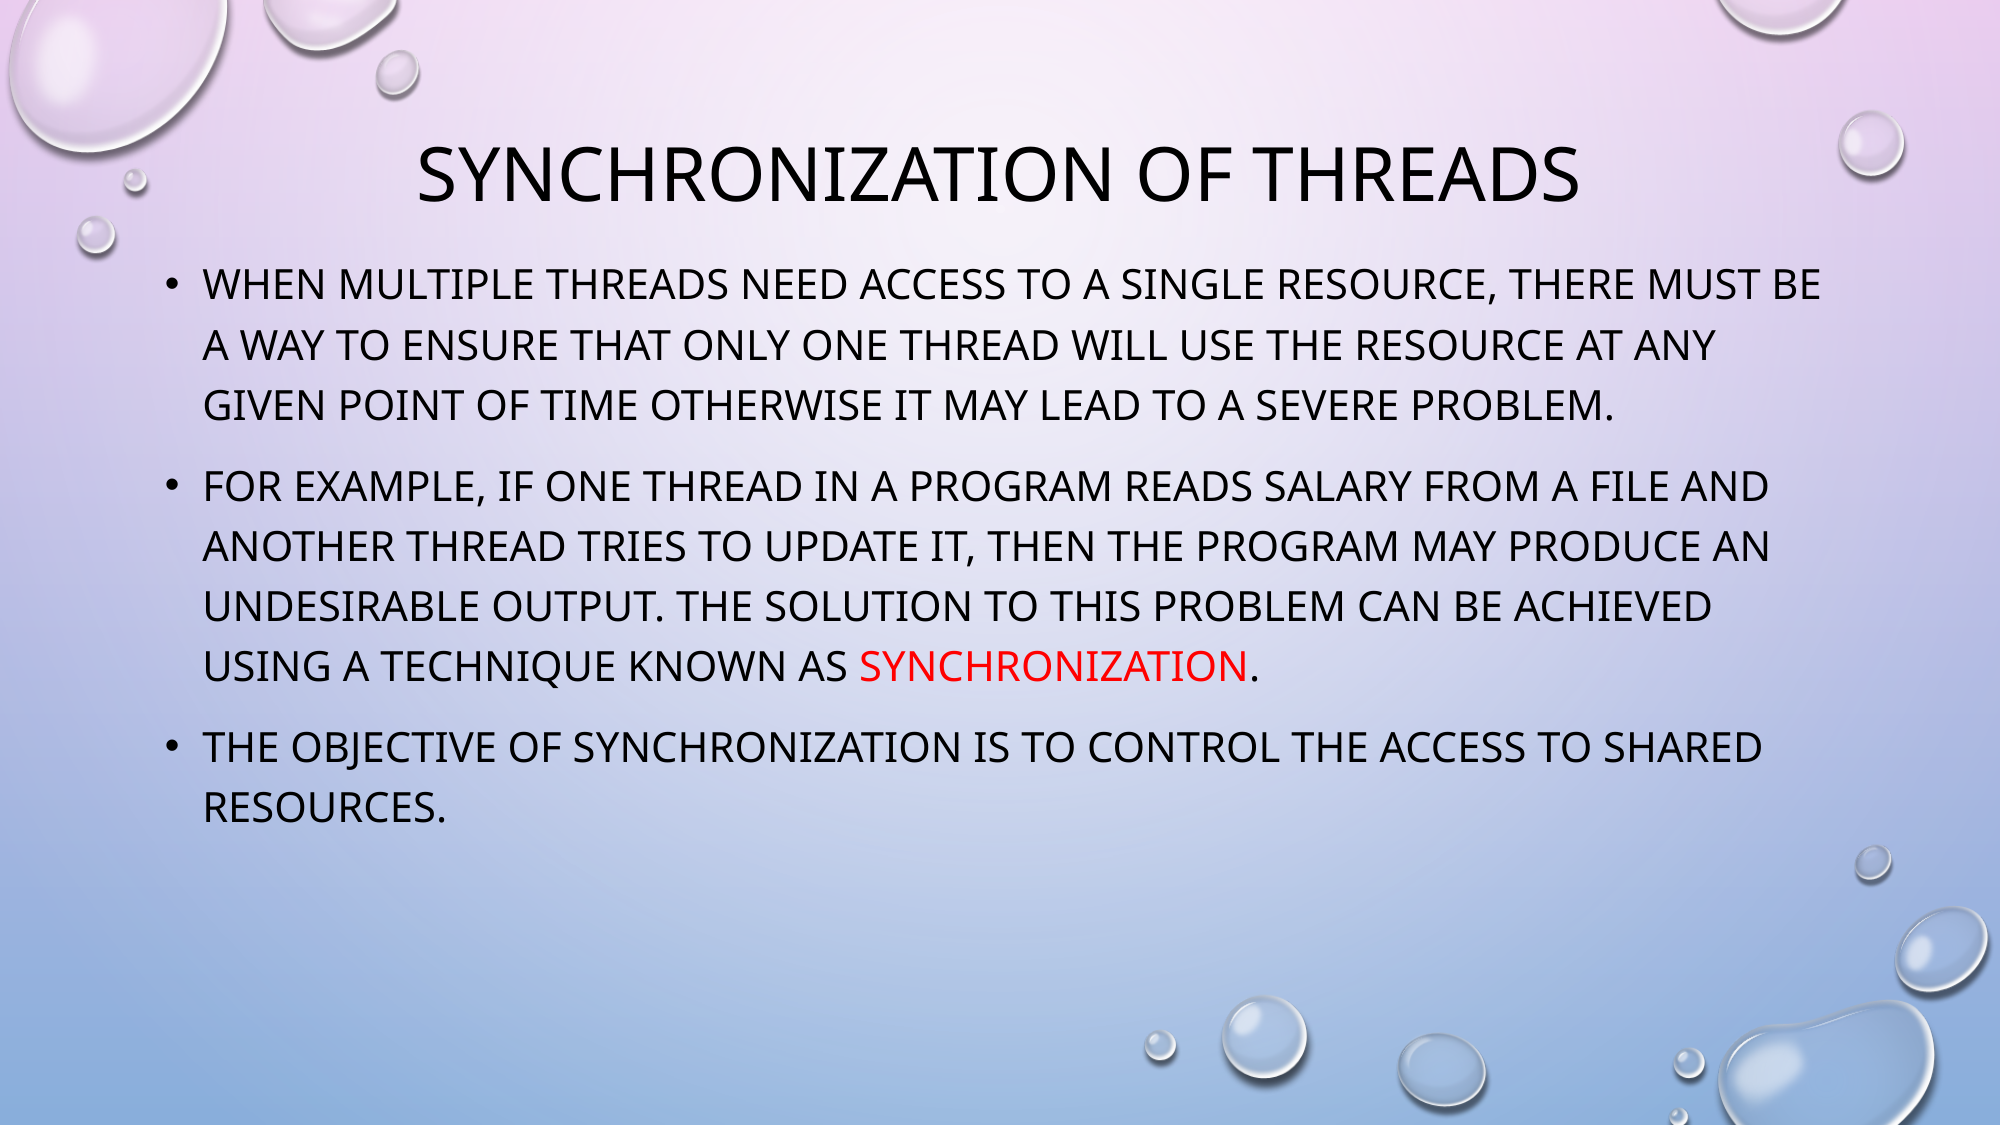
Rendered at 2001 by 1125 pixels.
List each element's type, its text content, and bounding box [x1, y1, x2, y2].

picture [0, 0, 2000, 1125]
list When multiple threads need access to a single resource, there must be a way to ensure that only one Thread will use the resource at any given point of time otherwise it may lead to a severe problem. For example, if one thread in a program reads salary from a file and another thread tries to update it, Then the program may produce an undesirable output. The solution to this problem can be achieved using a technique known as synchronization. The objective of synchronization is to control the Access to shared resources. [149, 240, 1850, 981]
title SYNCHRONIZATION OF THREADS [149, 101, 1851, 254]
